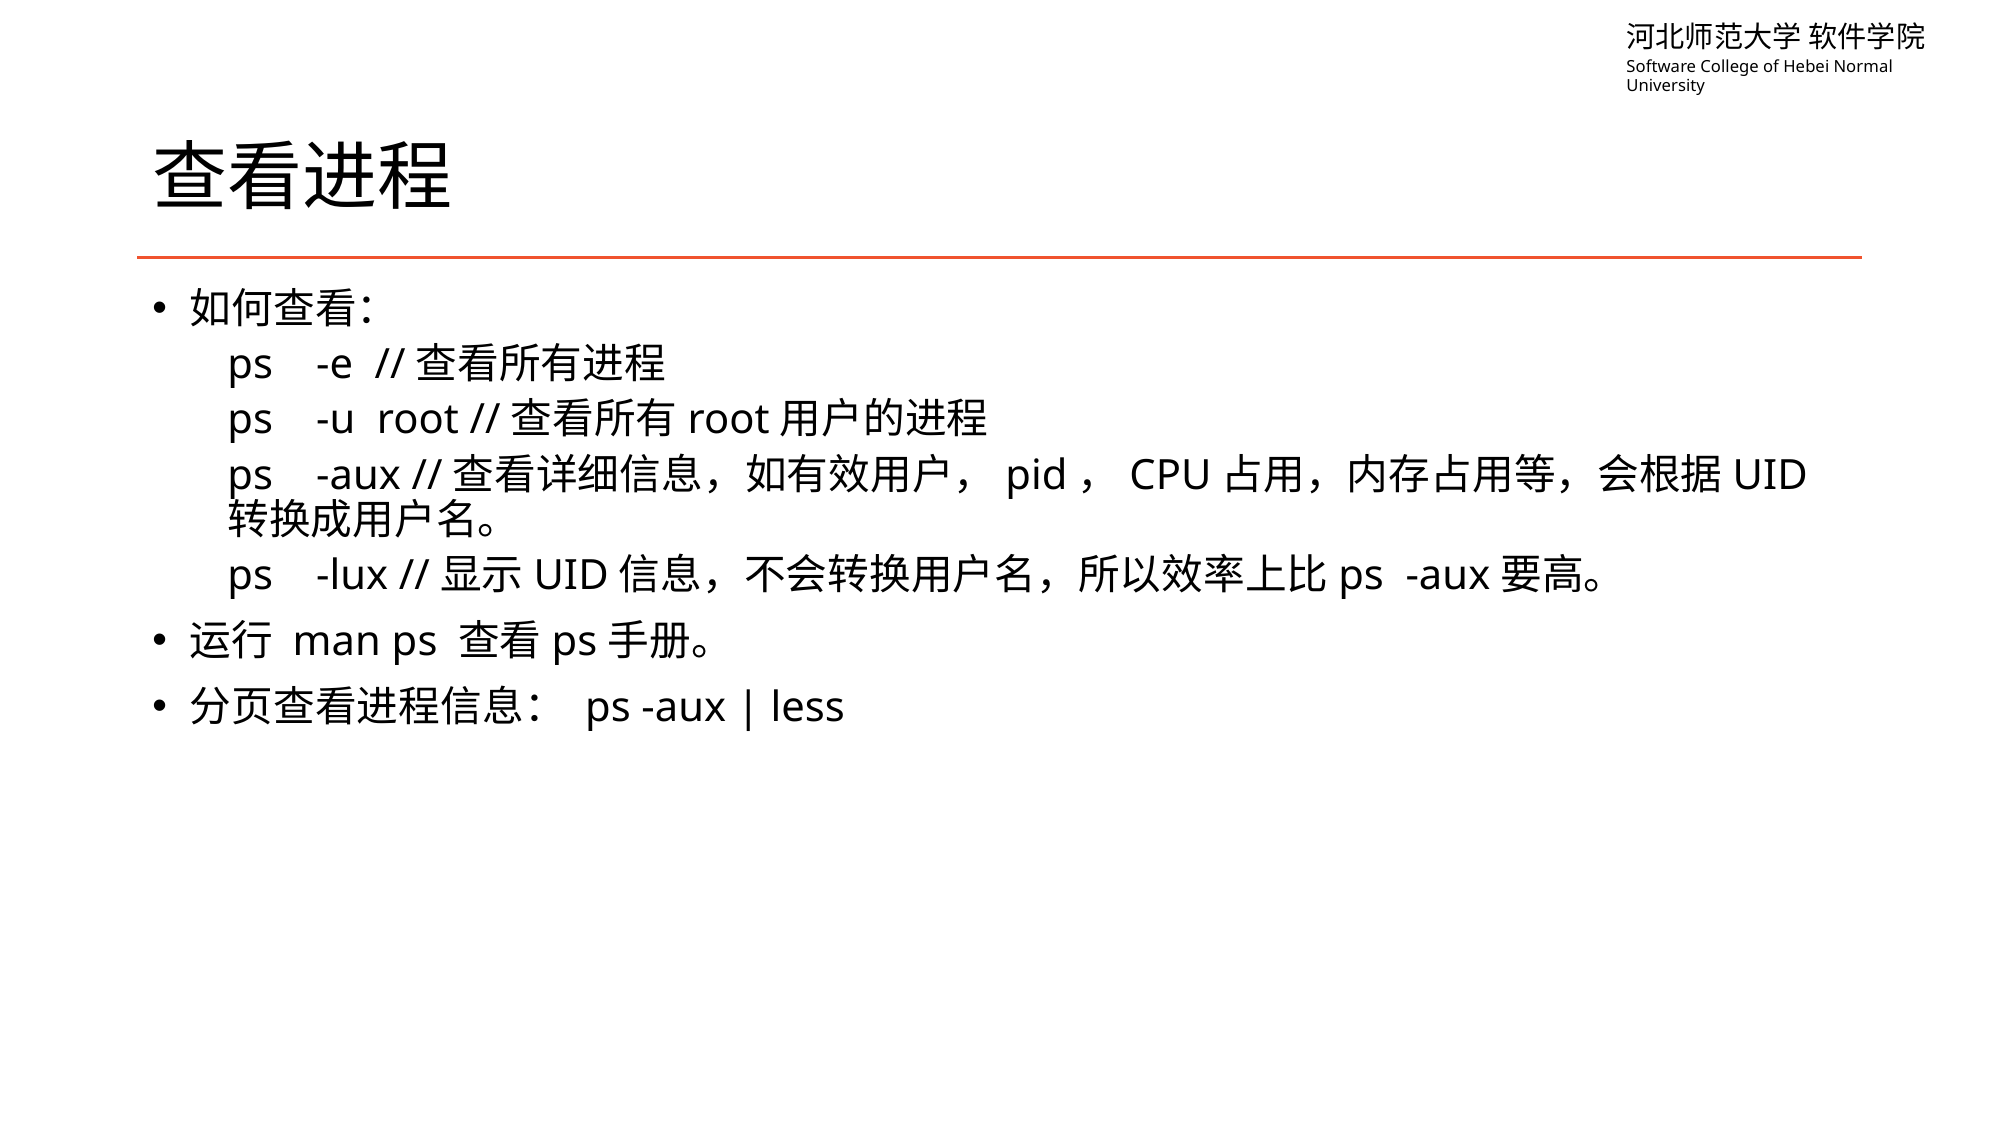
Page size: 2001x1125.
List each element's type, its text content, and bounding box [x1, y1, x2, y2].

title 查看进程 [137, 120, 1863, 237]
list 如何查看： ps -e //查看所有进程 ps -u root //查看所有root用户的进程 ps -aux //查看详细信息，如有效用户，pid，CPU占用，内存占用等，会根据UID转换成用户名。 ps -lux //显示UID信息，不会转换用户名，所以效率上比ps -aux要高。 运行 man ps 查看ps手册。 分页查看进程信息： ps -aux | less [137, 279, 1863, 1079]
